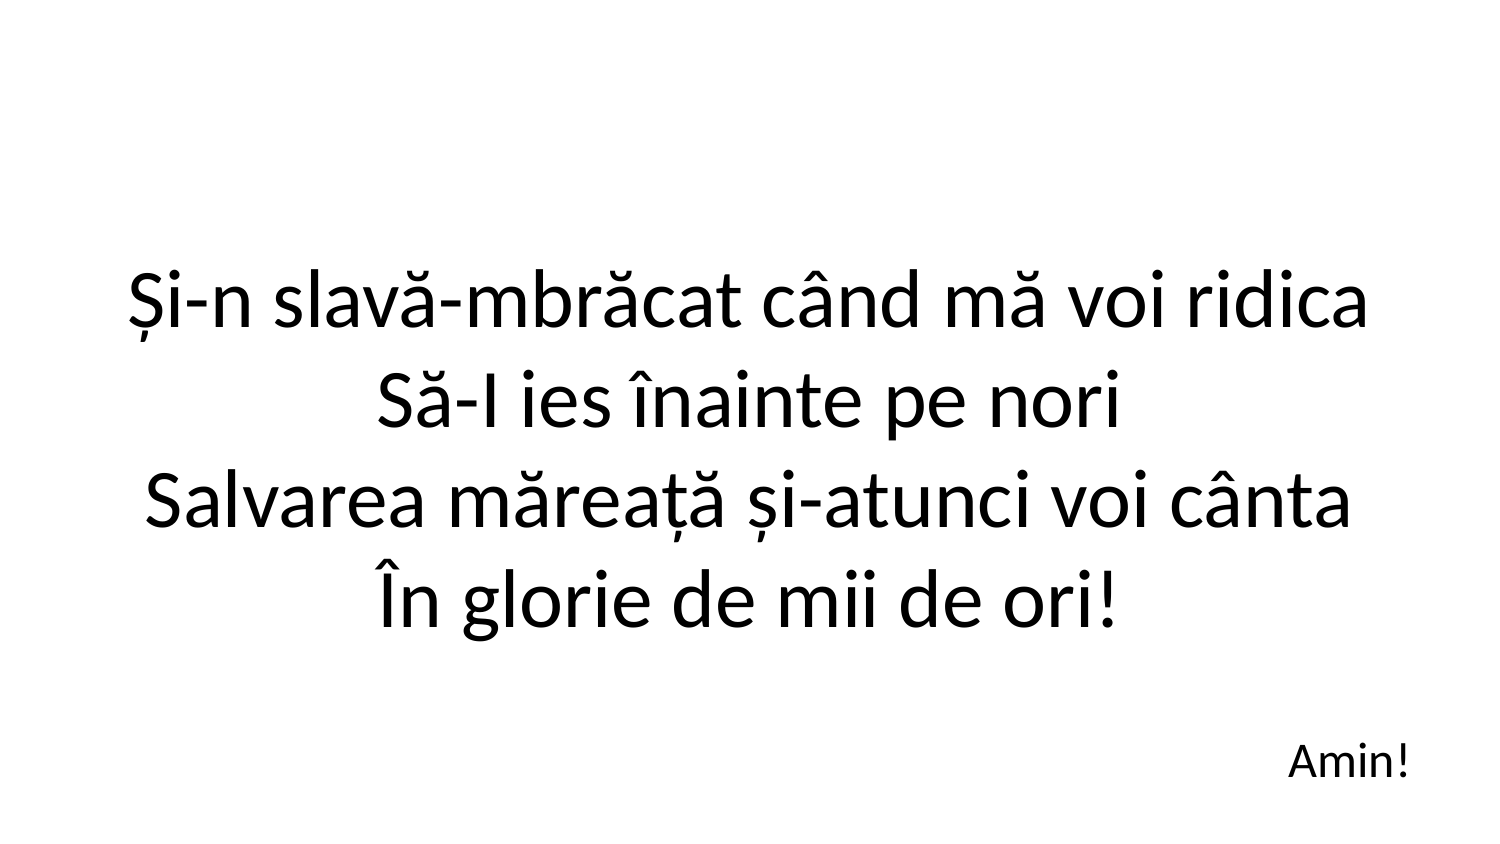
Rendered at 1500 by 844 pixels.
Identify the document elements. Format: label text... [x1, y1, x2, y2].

text_box Amin! [1273, 674, 1427, 795]
text_box Și-n slavă-mbrăcat când mă voi ridica Să-I ies înainte pe nori Salvarea măreață și-atunci voi cânta În glorie de mii de ori! [112, 192, 1388, 652]
